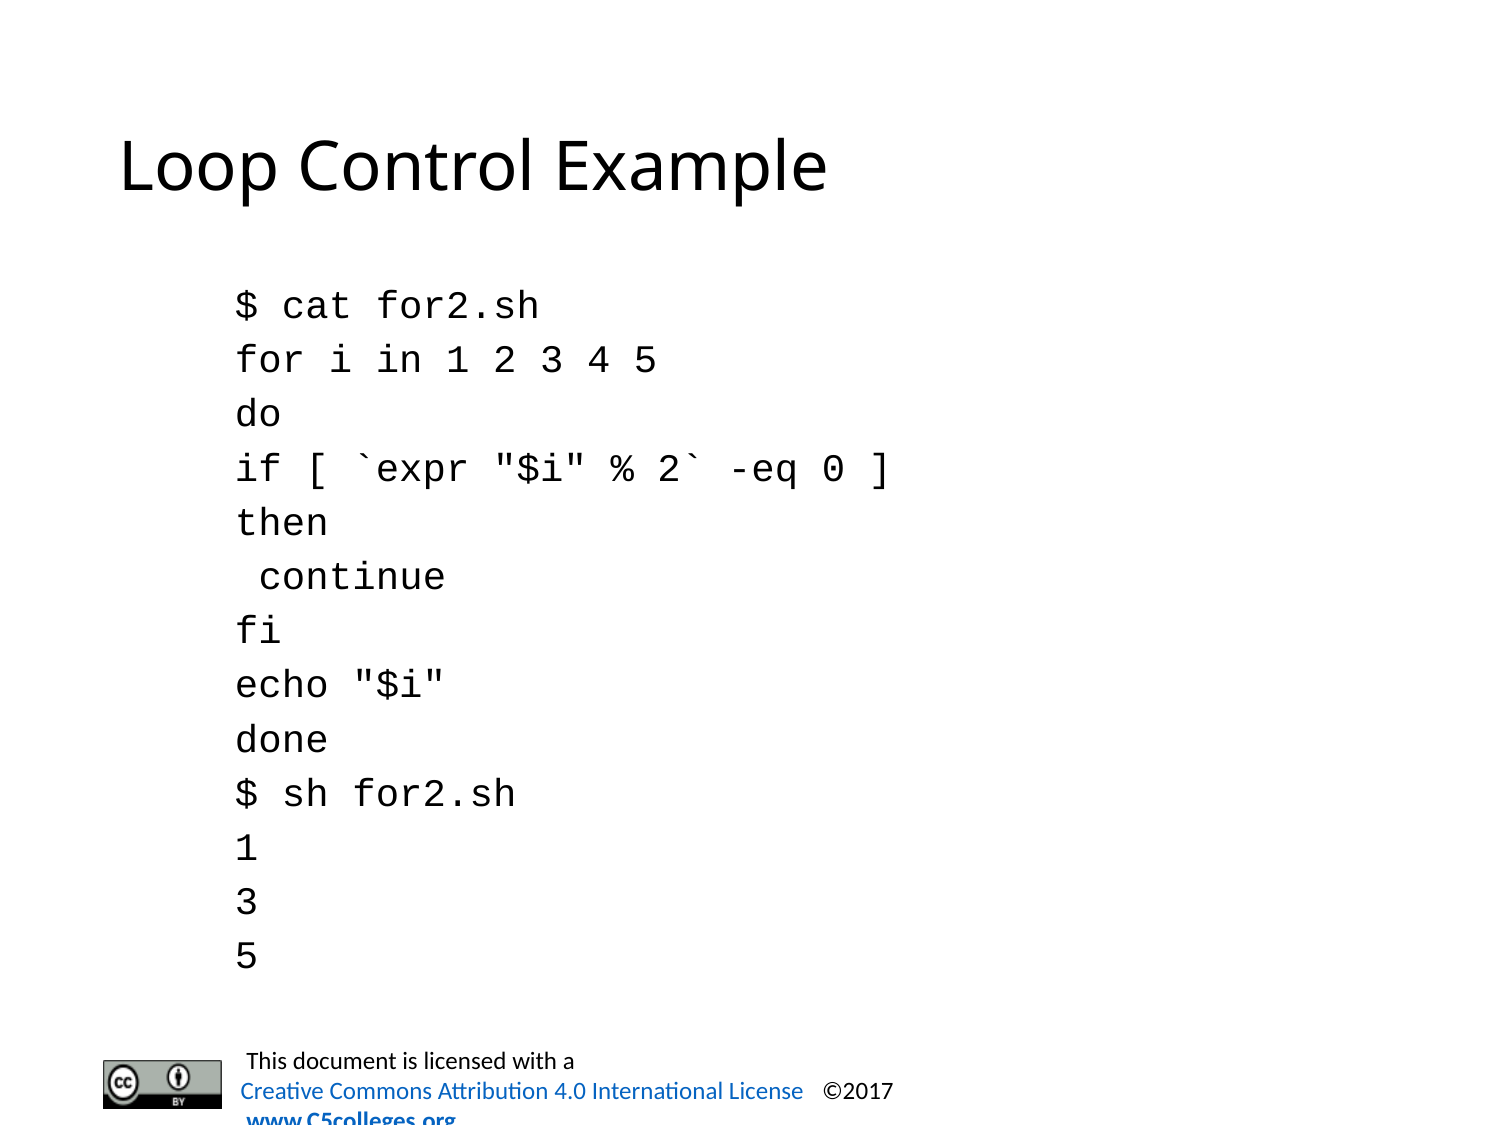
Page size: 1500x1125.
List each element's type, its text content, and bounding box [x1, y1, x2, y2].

picture [103, 1060, 222, 1109]
title Loop Control Example [103, 59, 1397, 277]
list $ cat for2.sh for i in 1 2 3 4 5 do if [ `expr "$i" % 2` -eq 0 ] then continue fi echo "$i" done $ sh for2.sh 1 3 5 [103, 277, 1397, 992]
